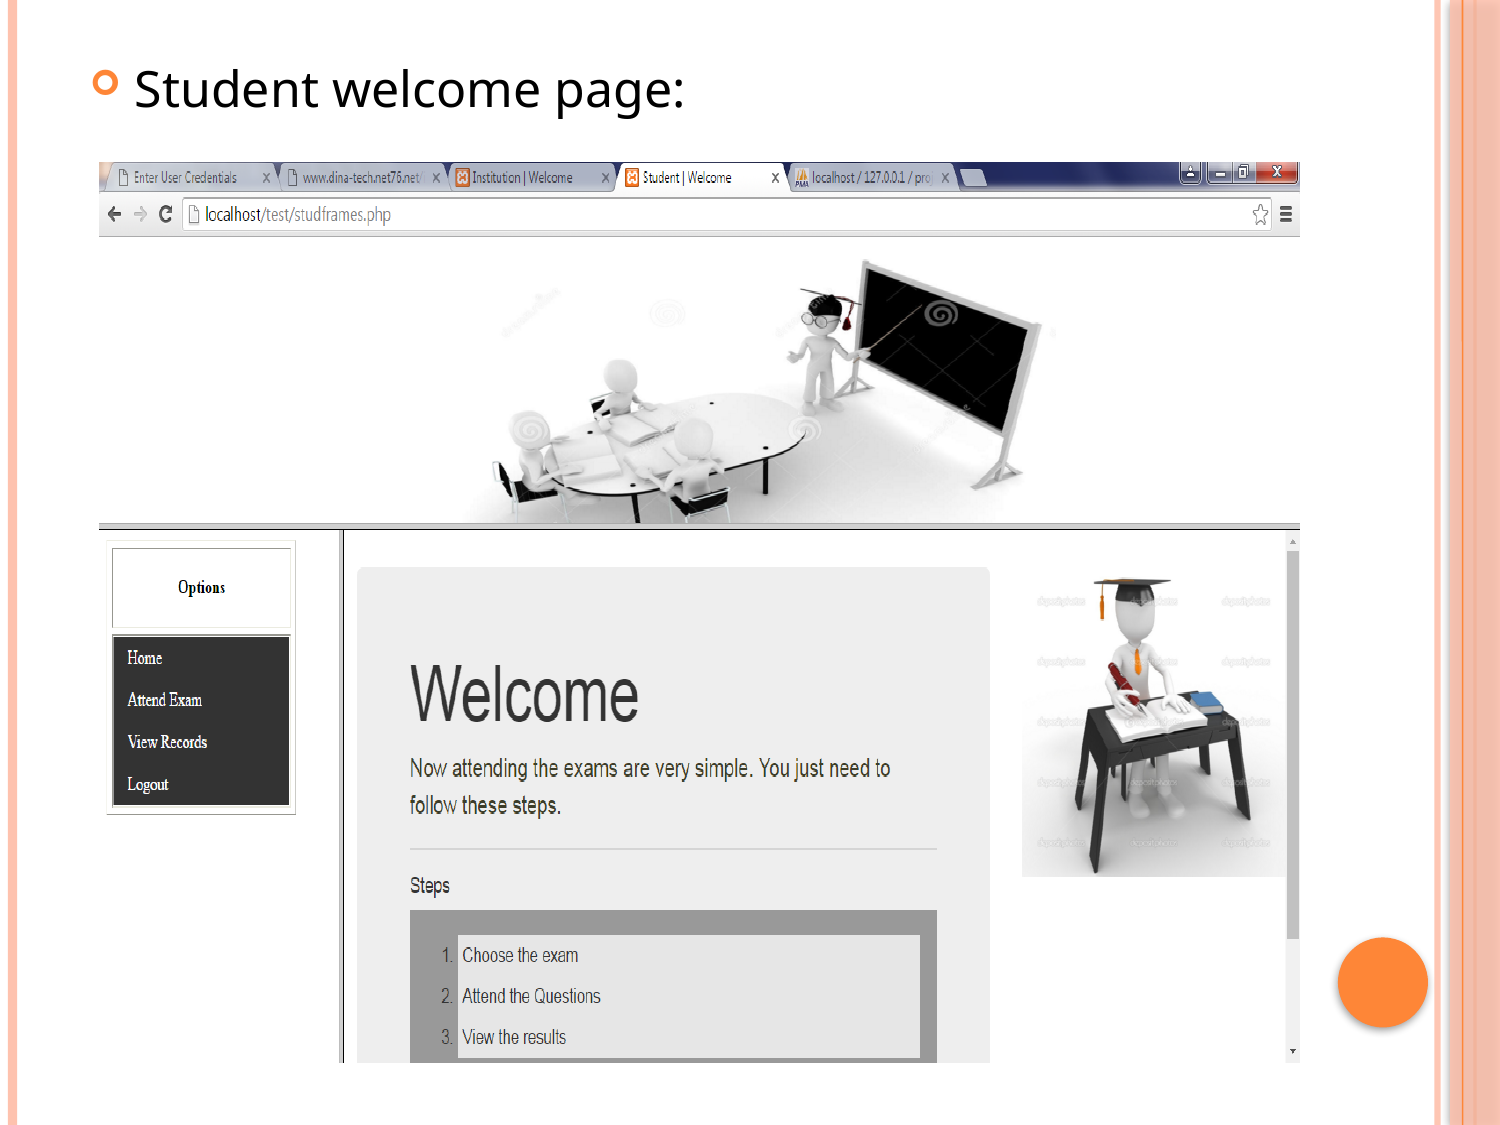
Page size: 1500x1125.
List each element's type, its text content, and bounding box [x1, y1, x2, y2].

picture [99, 161, 1301, 1063]
list Student welcome page: [75, 50, 1300, 1062]
